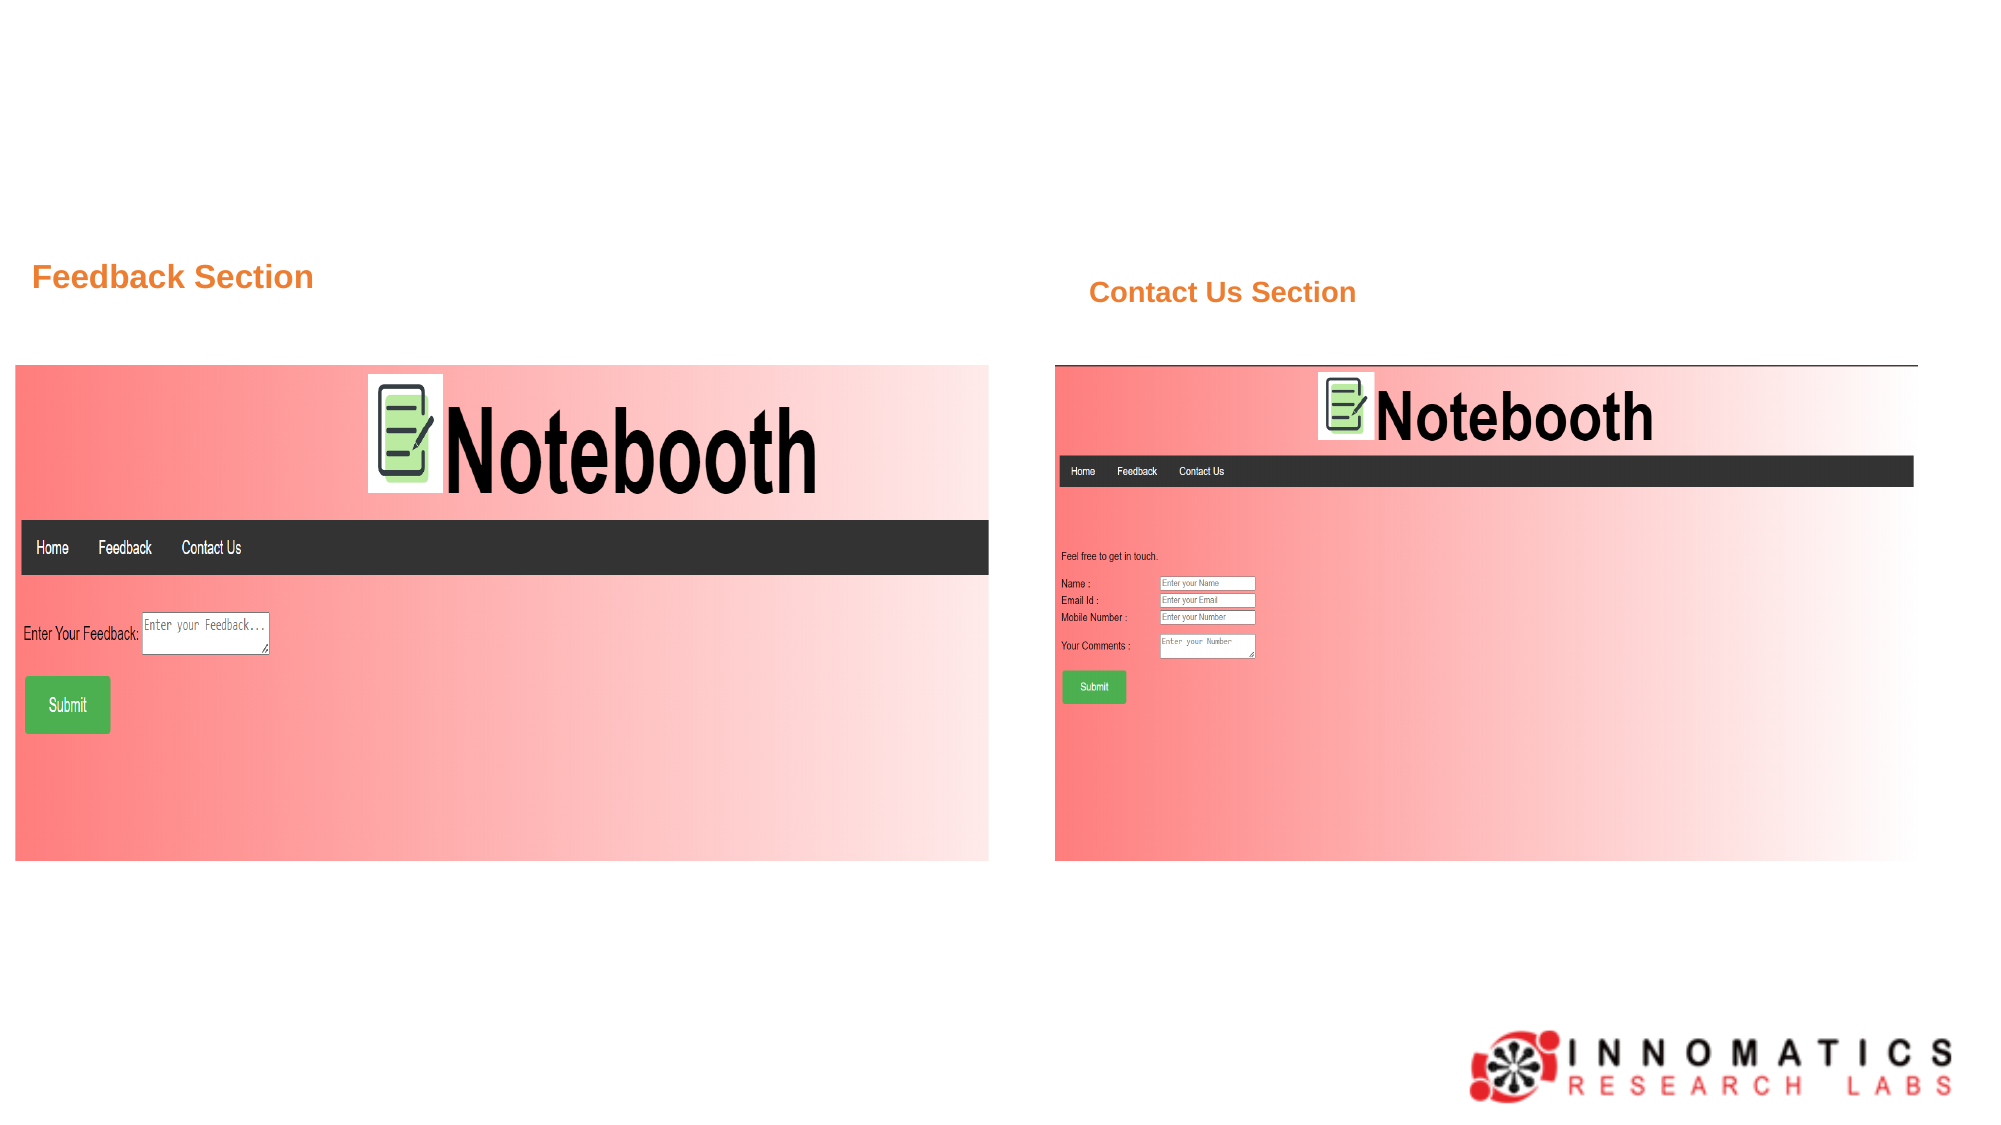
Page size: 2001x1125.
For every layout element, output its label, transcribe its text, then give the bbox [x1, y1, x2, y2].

picture [14, 365, 989, 861]
text_box Feedback Section [17, 247, 330, 303]
text_box Contact Us Section [1074, 266, 1482, 316]
picture [1055, 365, 1919, 861]
picture [1445, 1014, 1975, 1125]
